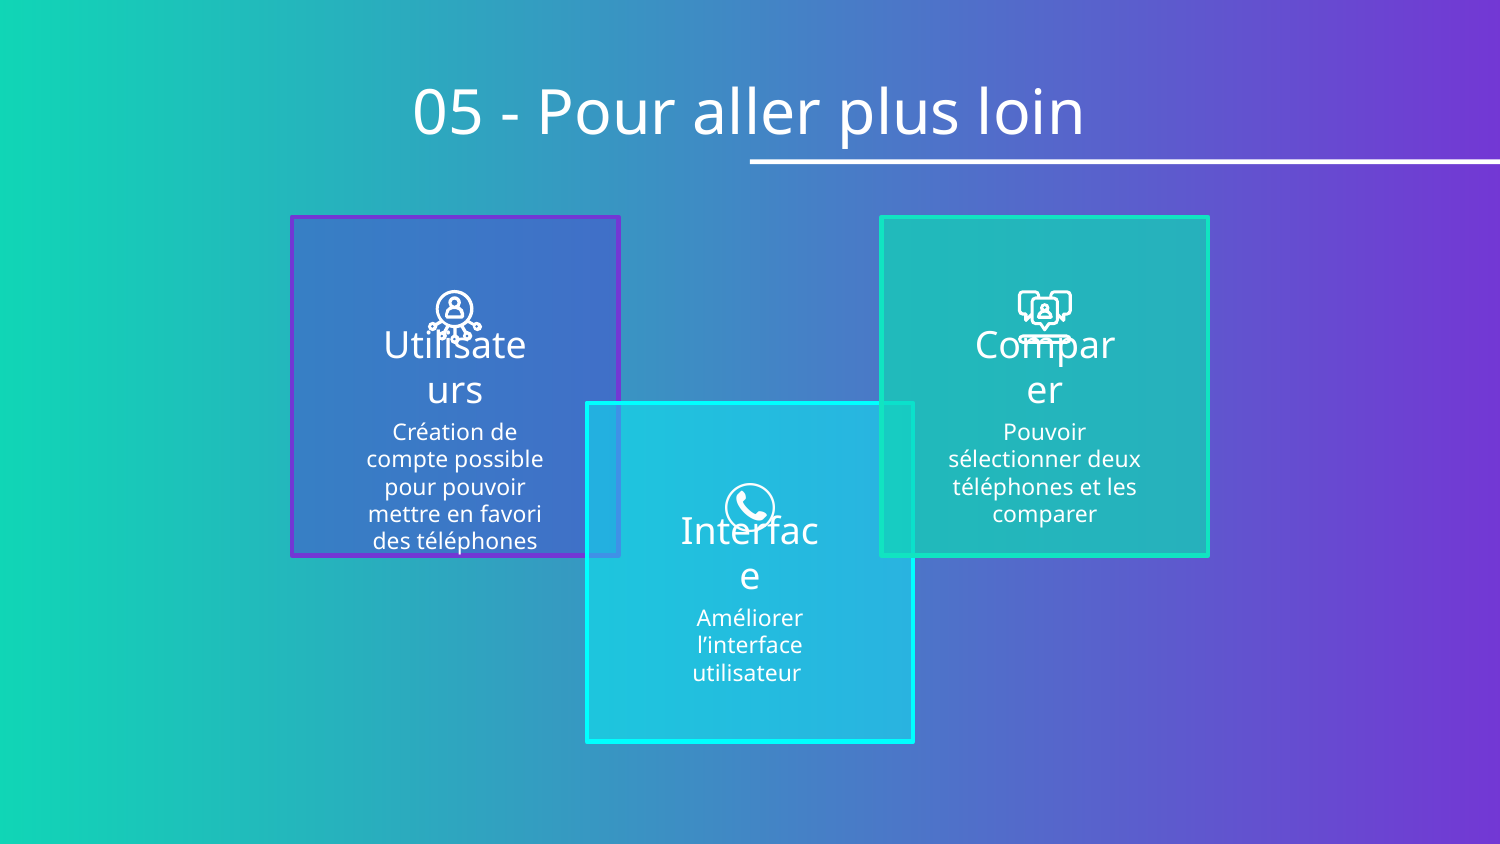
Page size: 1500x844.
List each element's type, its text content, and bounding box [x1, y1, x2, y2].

title Interface [657, 560, 843, 588]
title 05 - Pour aller plus loin [101, 22, 1399, 162]
title Comparer [952, 374, 1138, 402]
title Utilisateurs [362, 374, 548, 402]
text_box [1017, 289, 1073, 345]
subtitle Pouvoir sélectionner deux téléphones et les comparer [931, 402, 1159, 565]
subtitle Création de compte possible pour pouvoir mettre en favori des téléphones [341, 402, 569, 565]
subtitle Améliorer l’interface utilisateur [636, 588, 864, 751]
picture [725, 483, 775, 532]
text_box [427, 289, 483, 345]
